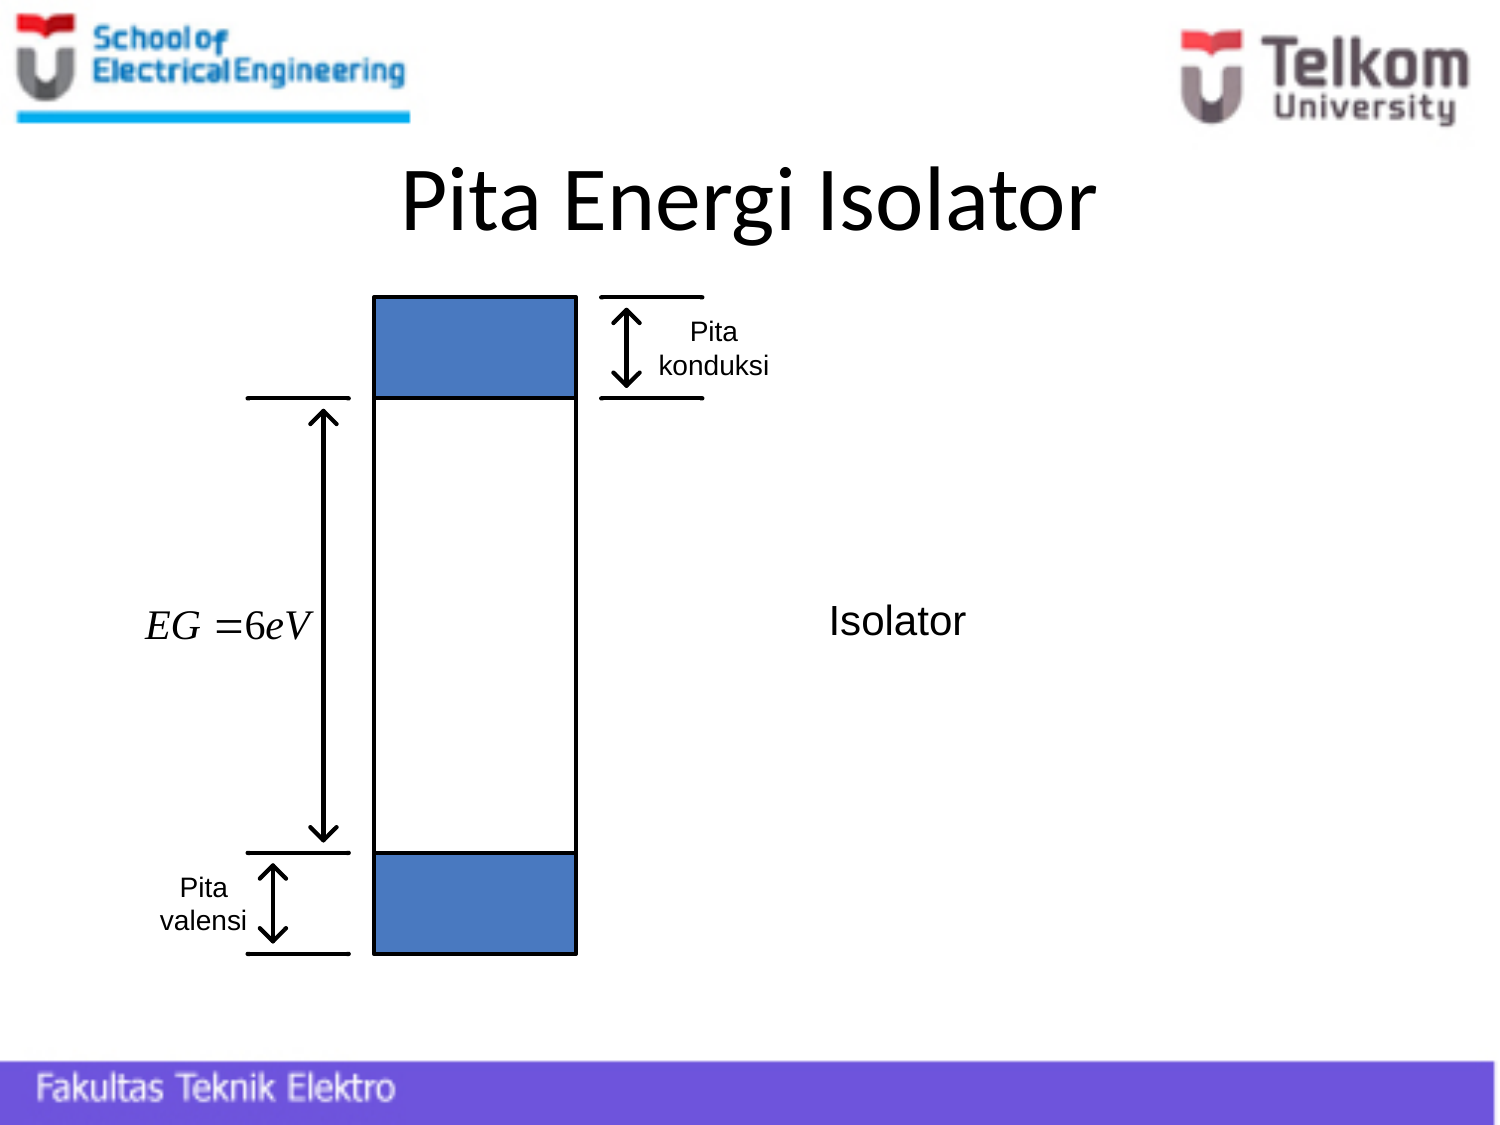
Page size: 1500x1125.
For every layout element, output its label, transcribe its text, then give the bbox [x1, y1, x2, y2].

title Pita Energi Isolator [75, 45, 1425, 233]
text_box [124, 262, 1076, 990]
picture [0, 0, 1500, 346]
picture [0, 347, 1500, 1125]
